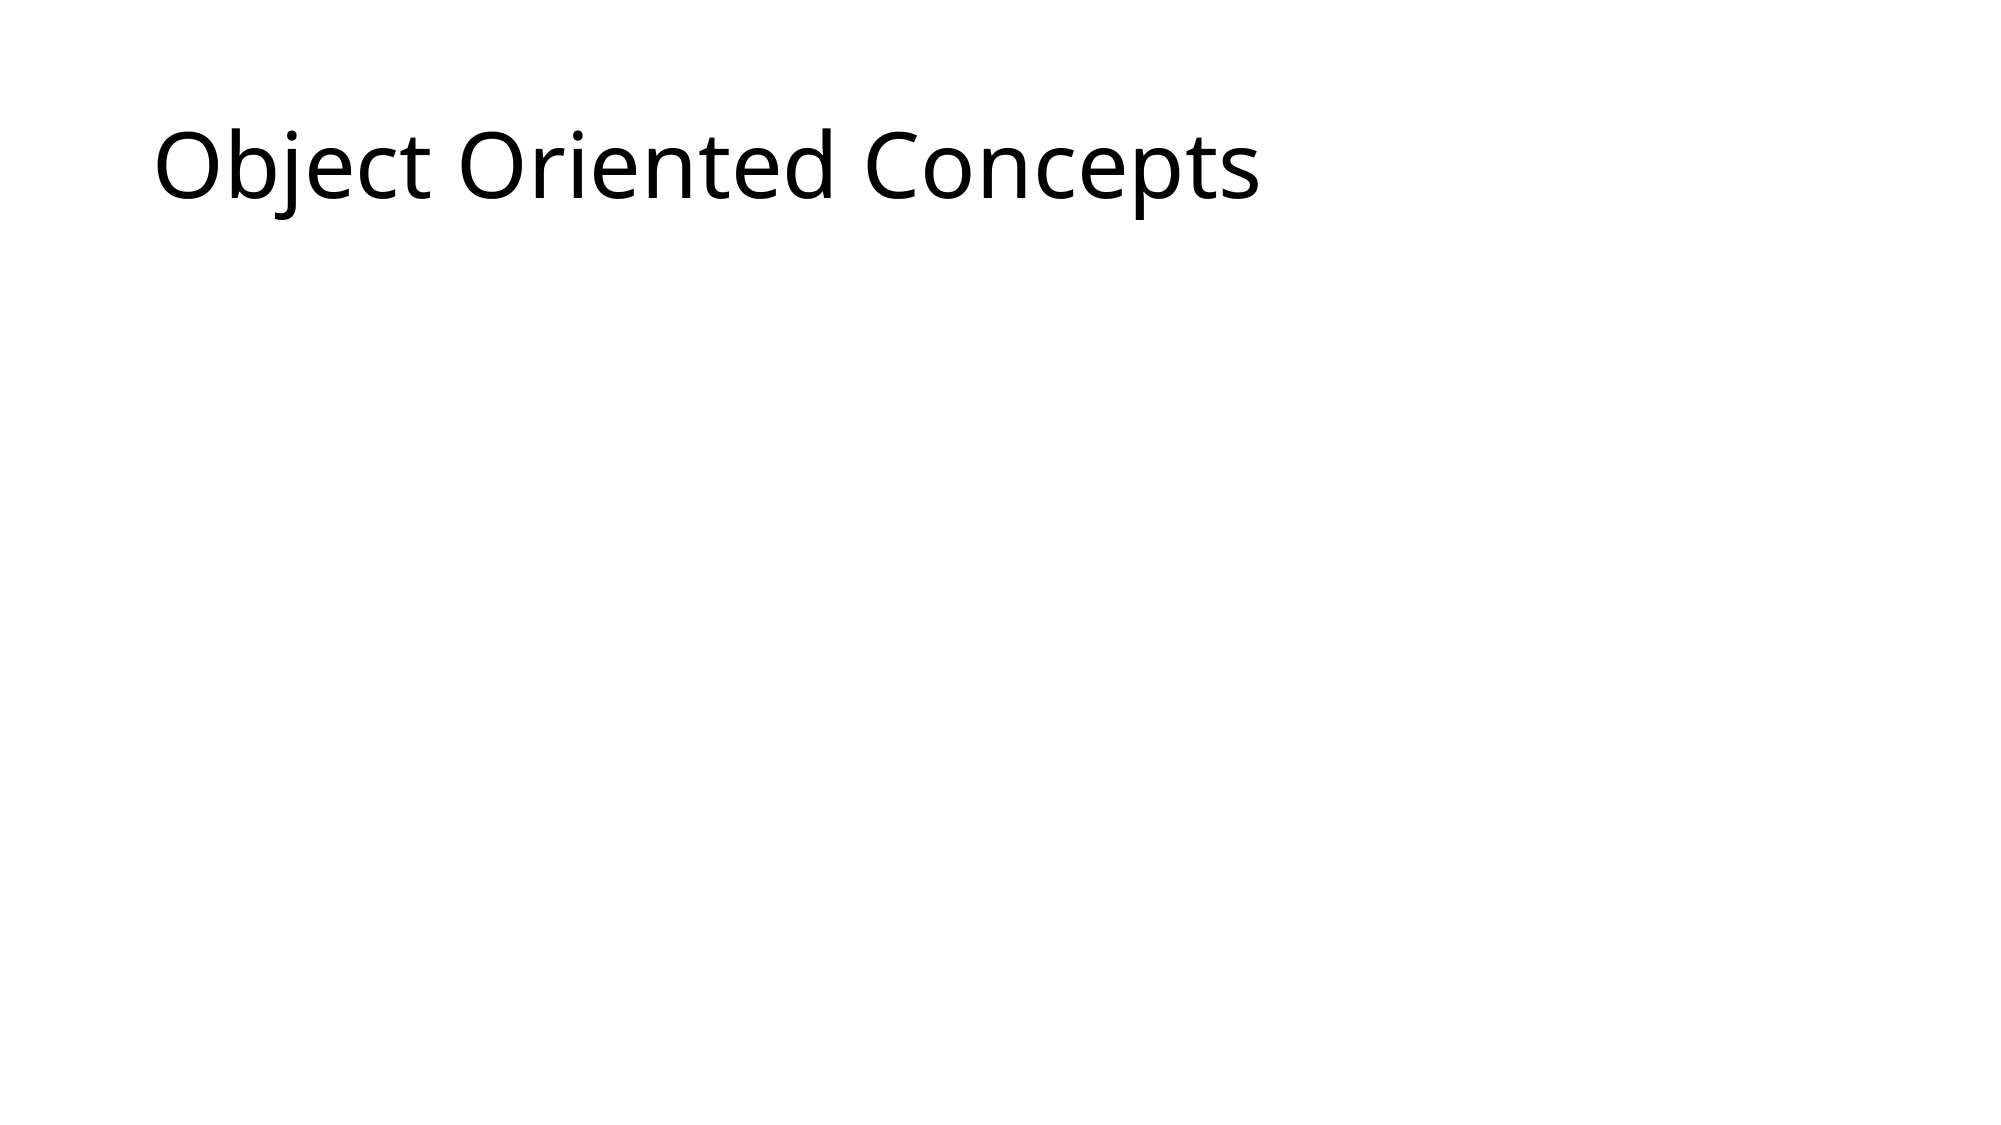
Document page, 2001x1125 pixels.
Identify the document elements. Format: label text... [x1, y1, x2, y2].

title Object Oriented Concepts [137, 59, 1863, 278]
